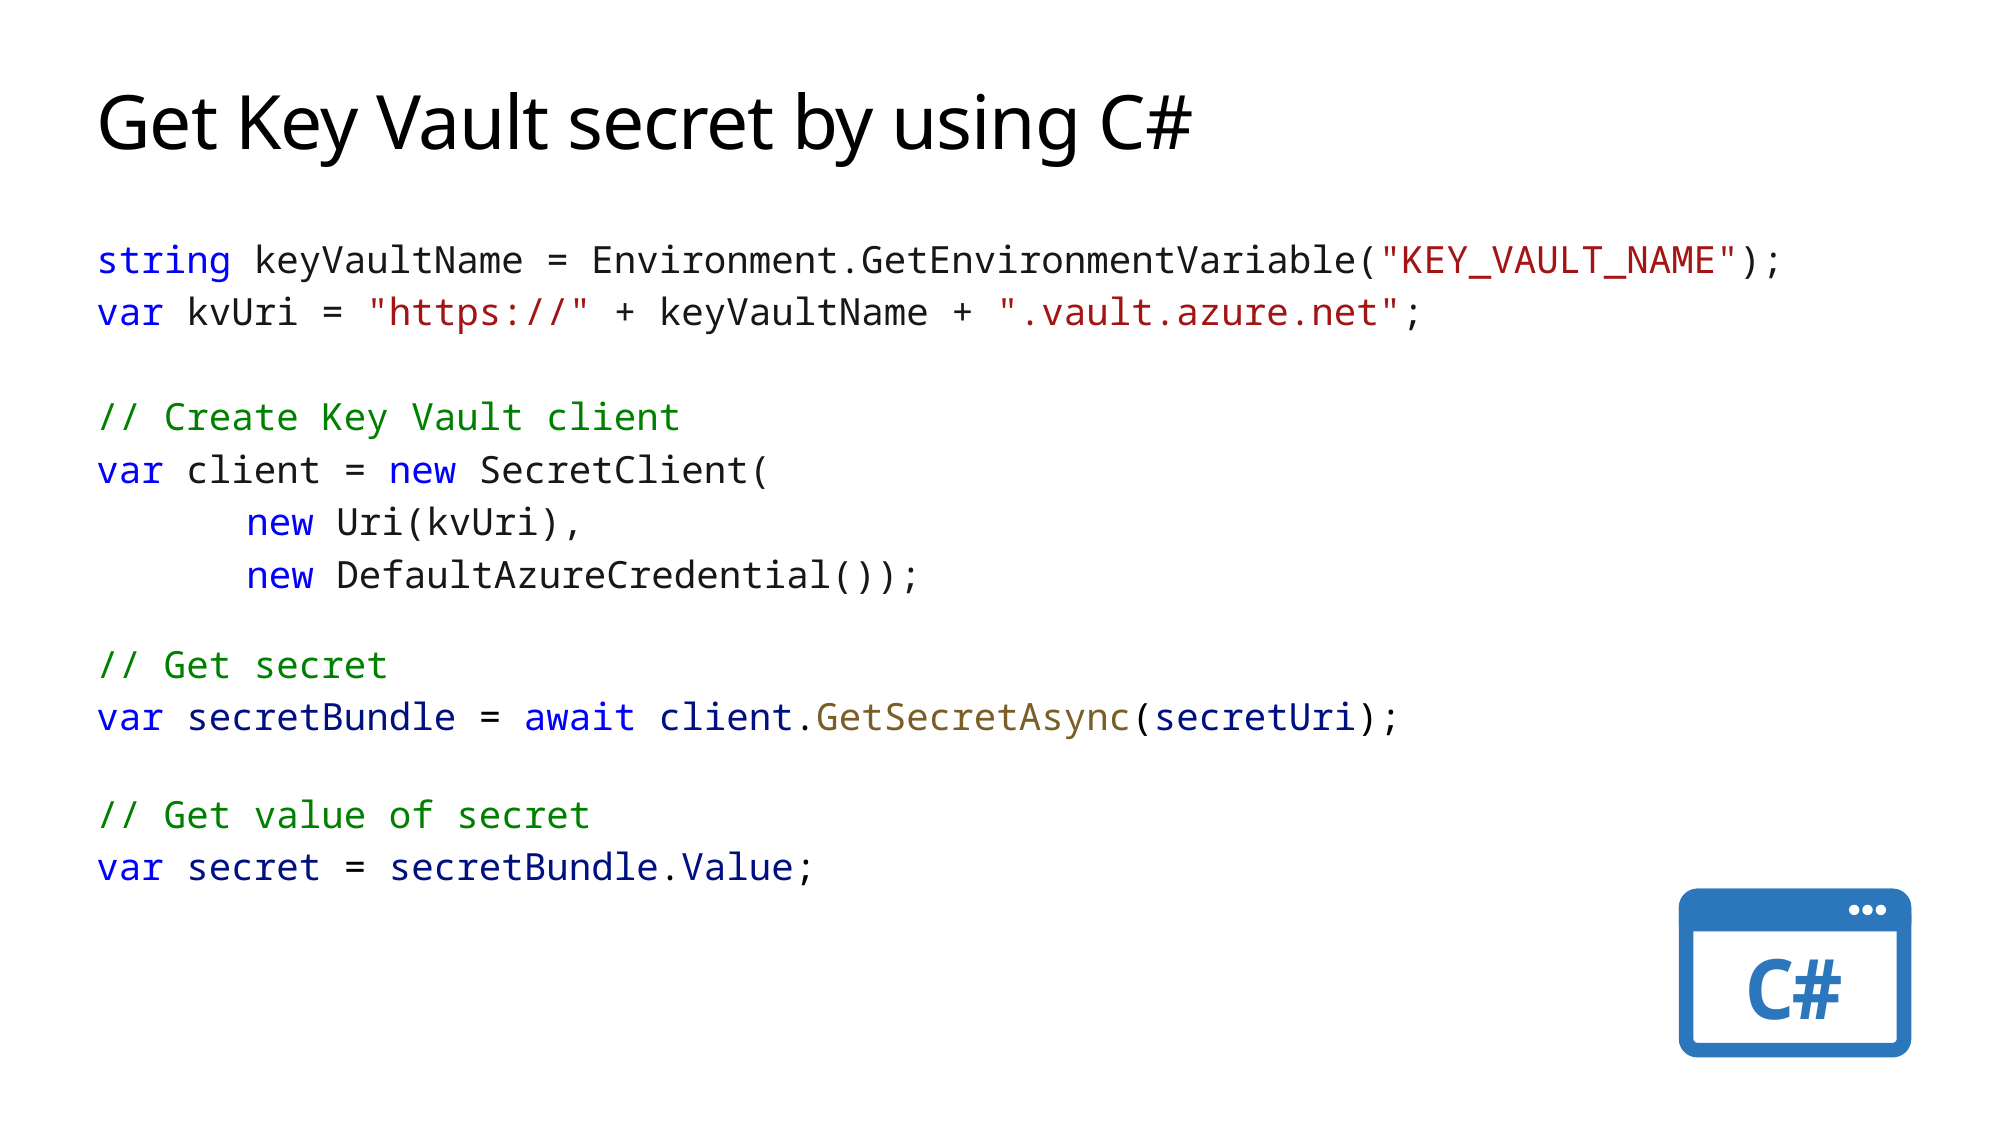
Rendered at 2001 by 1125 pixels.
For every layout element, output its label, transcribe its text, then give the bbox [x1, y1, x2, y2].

title Get Key Vault secret by using C# [96, 75, 1904, 166]
list string keyVaultName = Environment.GetEnvironmentVariable("KEY_VAULT_NAME"); var kvUri = "https://" + keyVaultName + ".vault.azure.net"; // Create Key Vault client var client = new SecretClient( new Uri(kvUri), new DefaultAzureCredential()); // Get secret var secretBundle = await client.GetSecretAsync(secretUri); // Get value of secret var secret = secretBundle.Value; [96, 235, 1904, 909]
